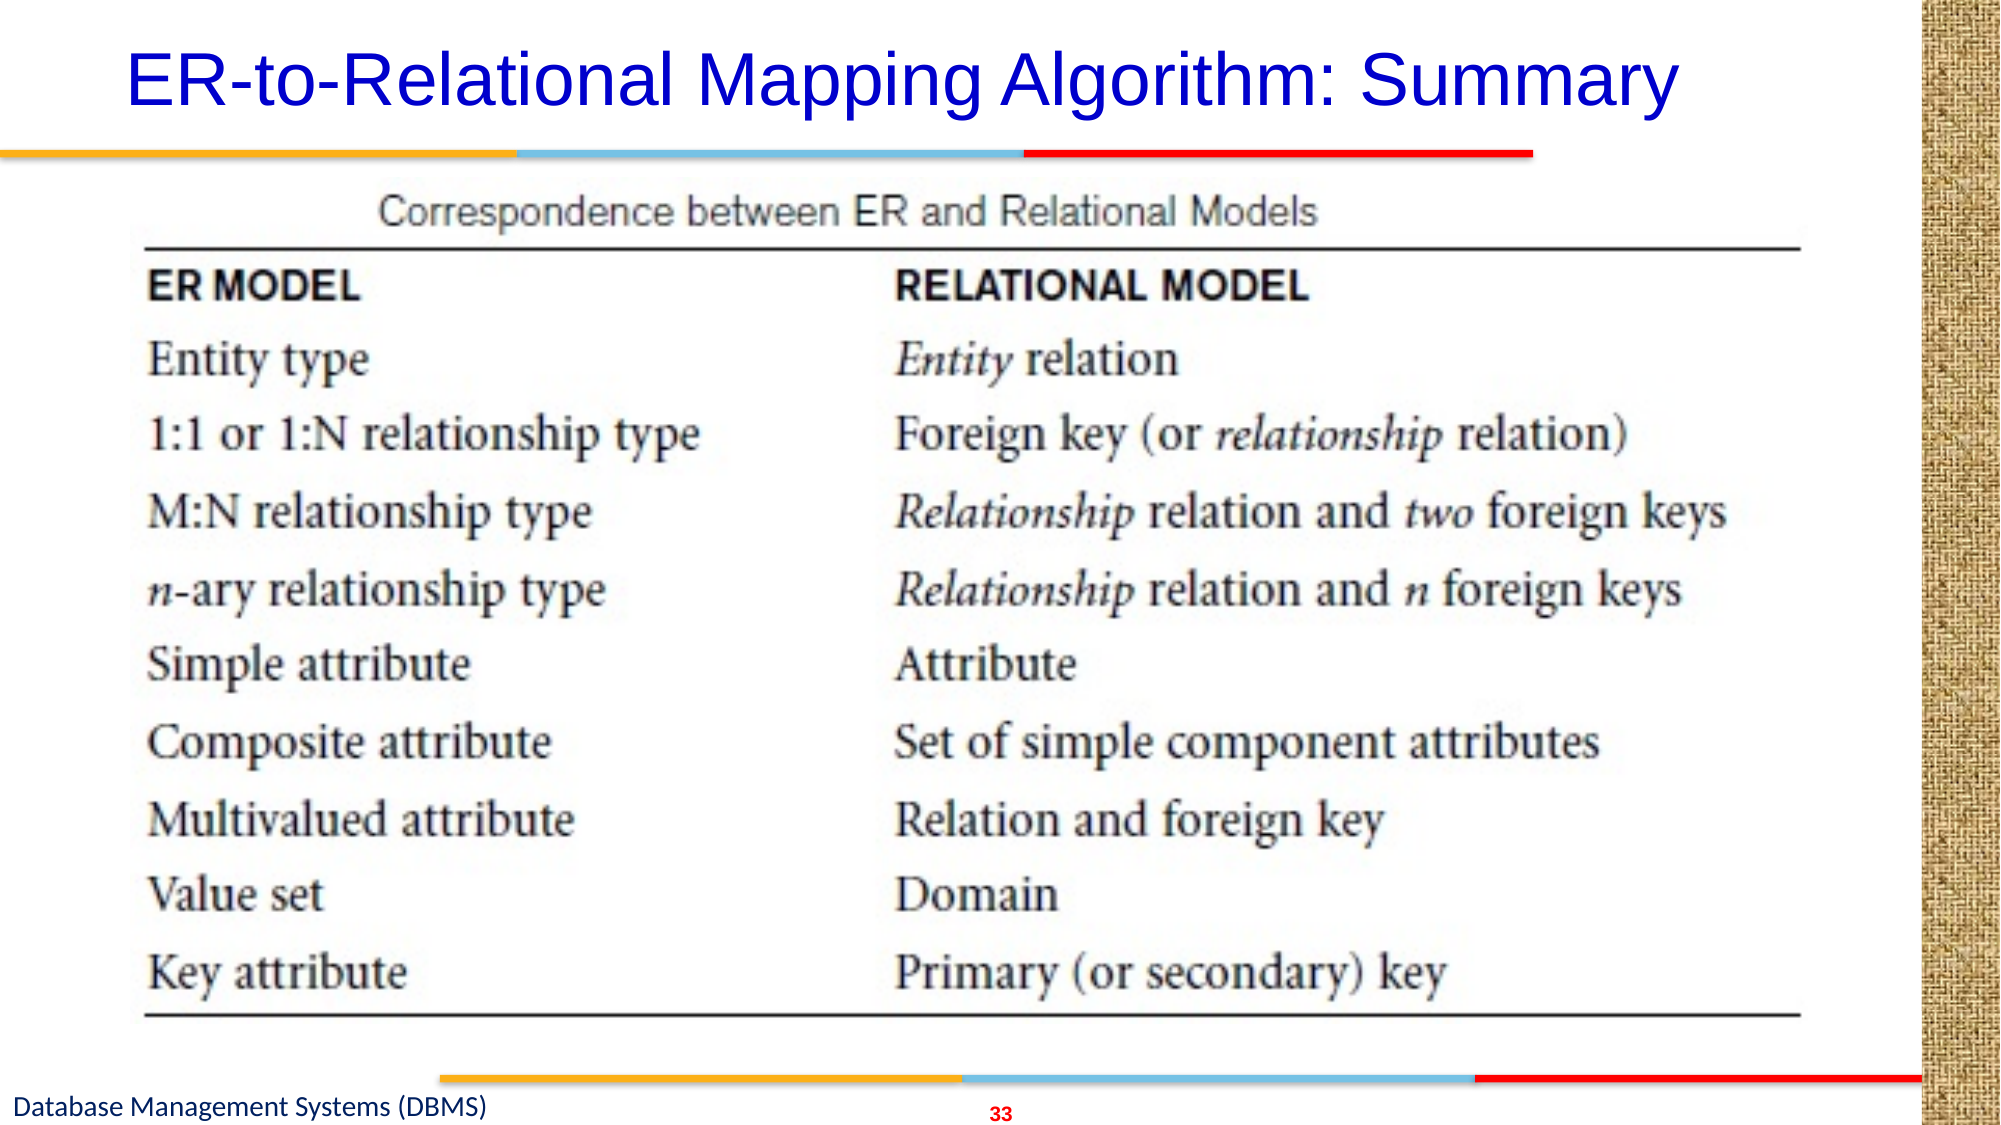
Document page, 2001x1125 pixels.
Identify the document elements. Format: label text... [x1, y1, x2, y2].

title ER-to-Relational Mapping Algorithm: Summary [110, 23, 1761, 219]
picture [130, 177, 1808, 1025]
picture [1921, 0, 2000, 1125]
